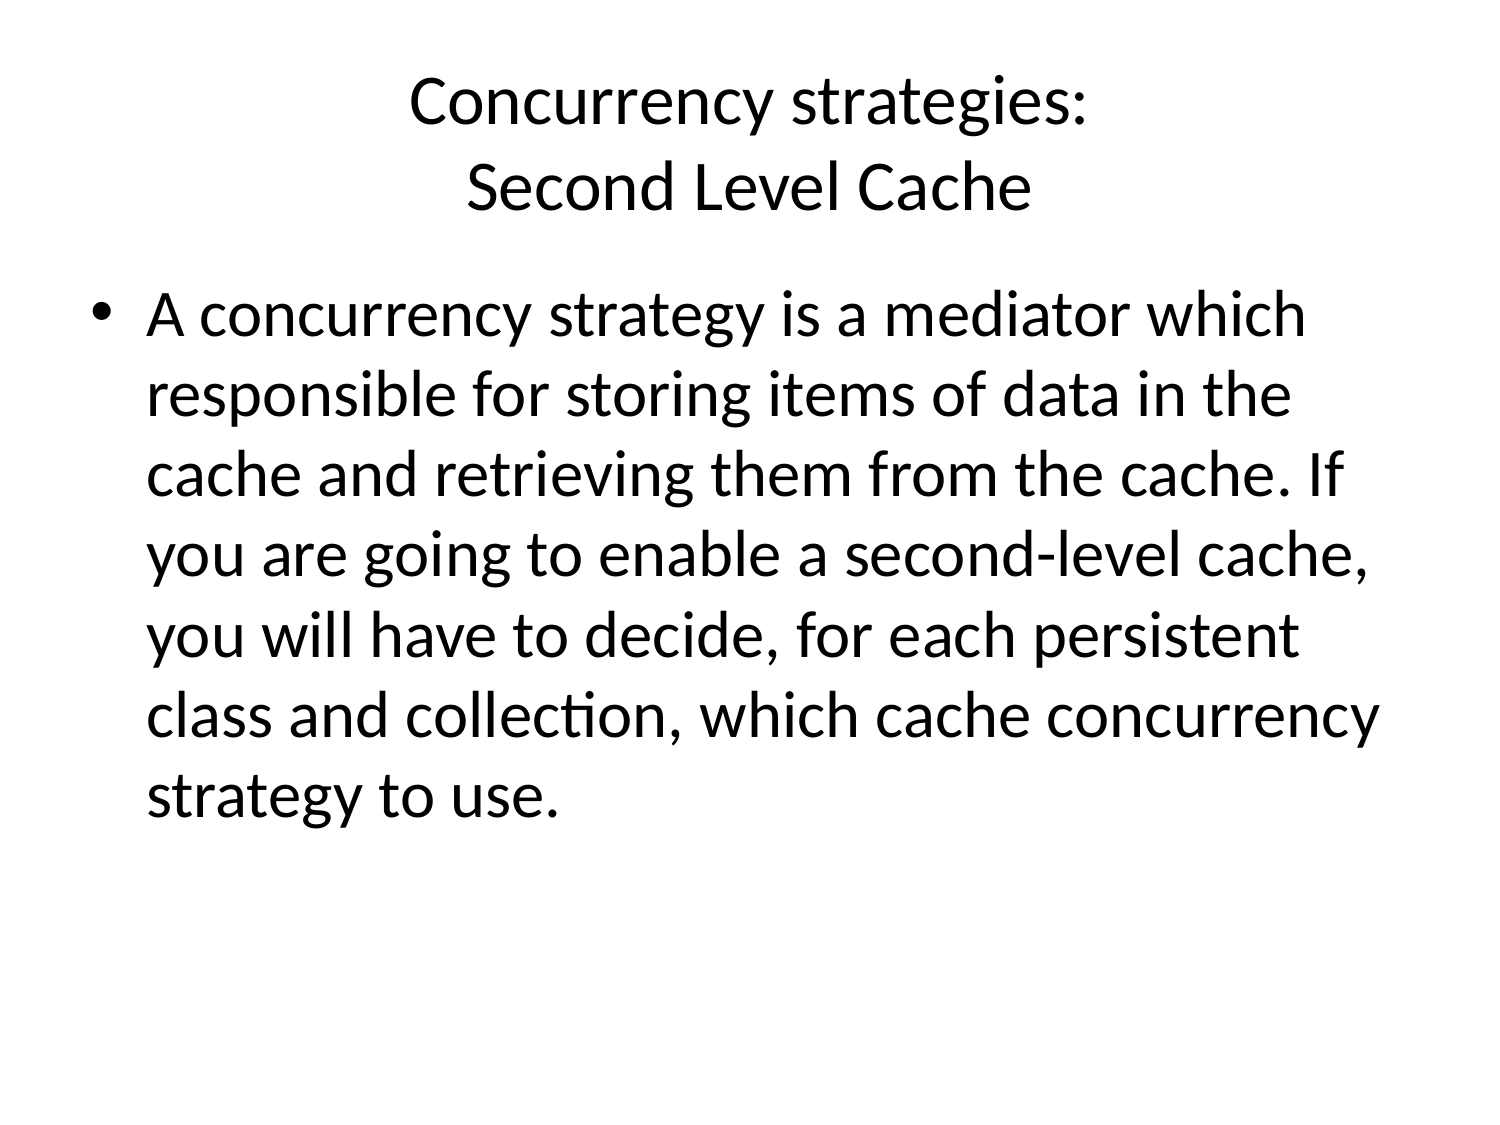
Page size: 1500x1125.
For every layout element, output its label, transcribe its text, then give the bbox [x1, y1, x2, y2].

list A concurrency strategy is a mediator which responsible for storing items of data in the cache and retrieving them from the cache. If you are going to enable a second-level cache, you will have to decide, for each persistent class and collection, which cache concurrency strategy to use. [75, 262, 1425, 1005]
title Concurrency strategies: Second Level Cache [75, 45, 1425, 233]
